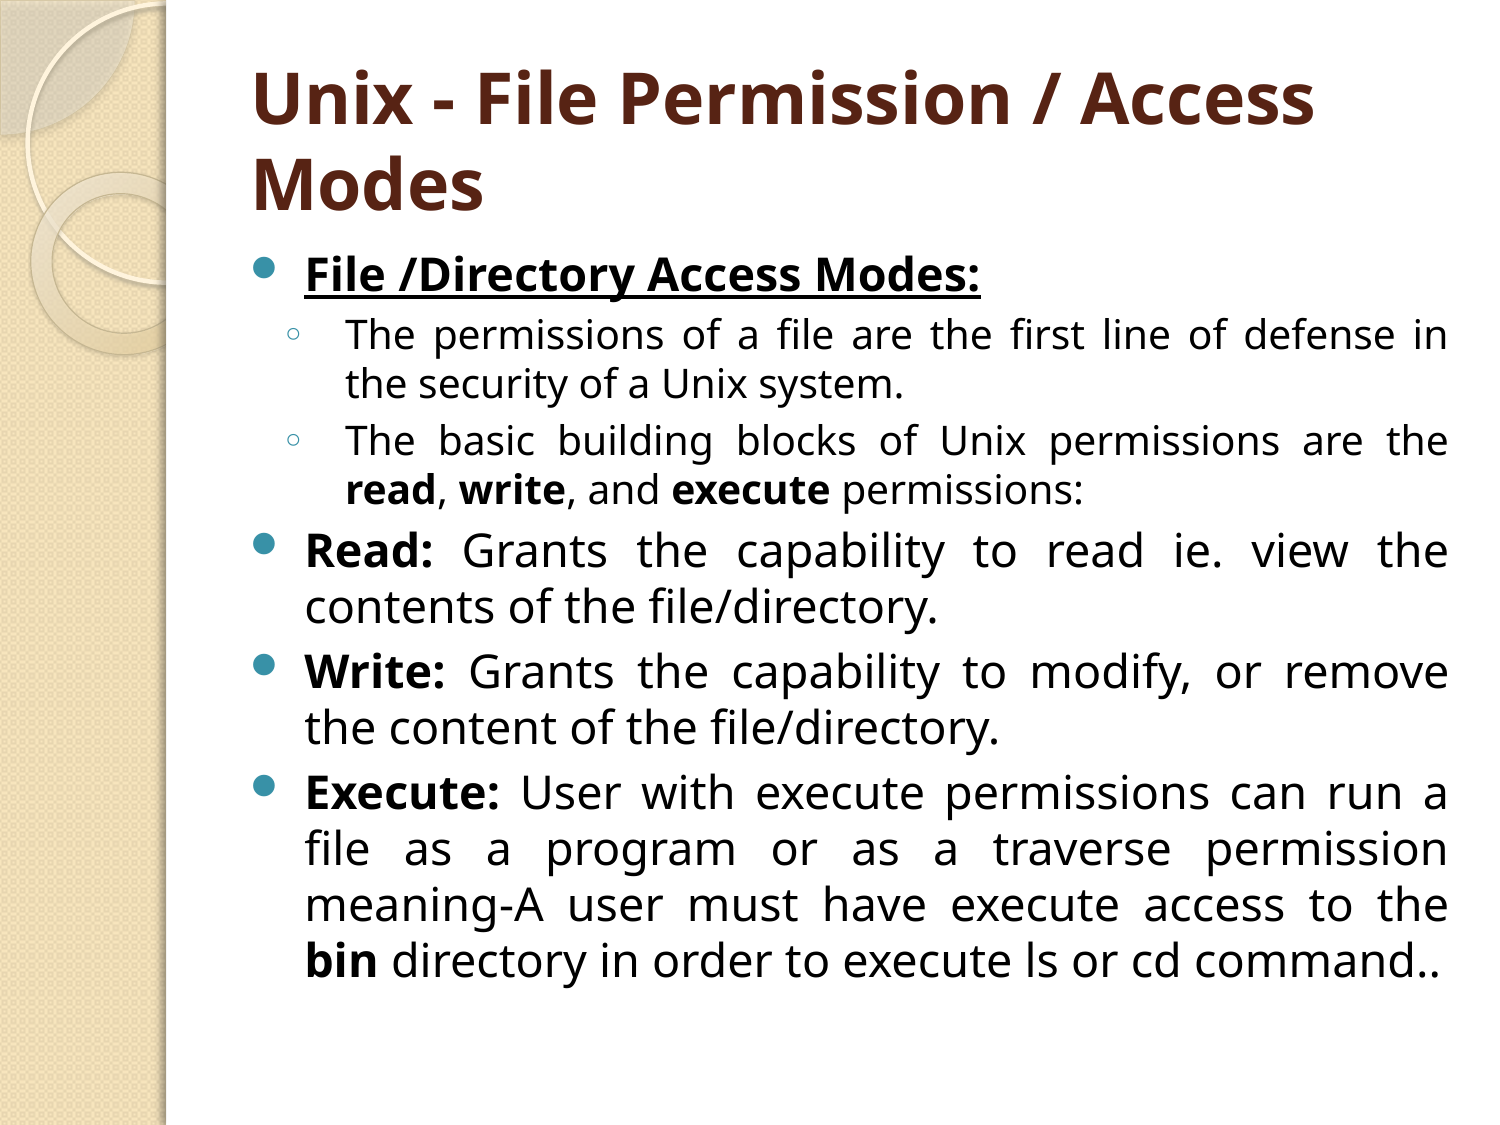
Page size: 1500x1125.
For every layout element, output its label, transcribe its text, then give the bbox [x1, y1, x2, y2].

list File /Directory Access Modes: The permissions of a file are the first line of defense in the security of a Unix system. The basic building blocks of Unix permissions are the read, write, and execute permissions: Read: Grants the capability to read ie. view the contents of the file/directory. Write: Grants the capability to modify, or remove the content of the file/directory. Execute: User with execute permissions can run a file as a program or as a traverse permission meaning-A user must have execute access to the bin directory in order to execute ls or cd command.. [235, 237, 1466, 1025]
title Unix - File Permission / Access Modes [235, 45, 1466, 233]
